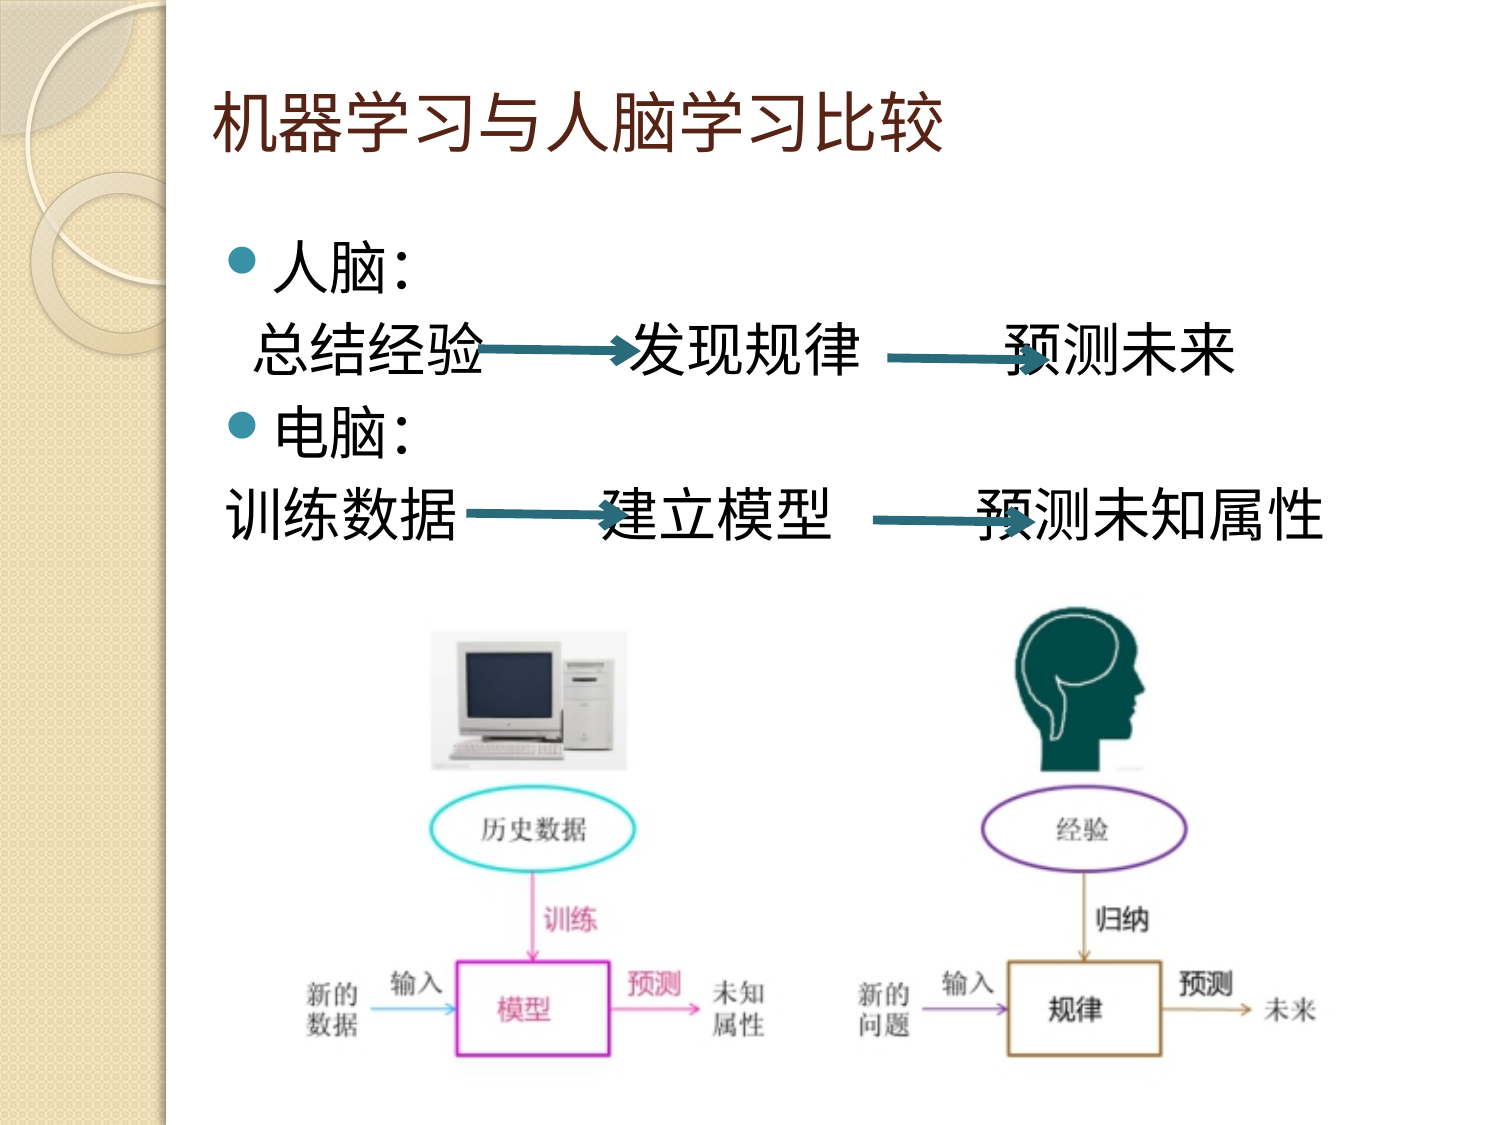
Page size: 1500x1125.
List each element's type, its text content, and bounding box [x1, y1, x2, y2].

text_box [872, 519, 1036, 523]
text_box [466, 512, 630, 516]
list 人脑： 总结经验 发现规律 预测未来 电脑： 训练数据 建立模型 预测未知属性 [196, 223, 1427, 593]
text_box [887, 357, 1051, 361]
picture [288, 591, 1335, 1096]
title 机器学习与人脑学习比较 [196, 47, 994, 194]
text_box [477, 348, 642, 352]
